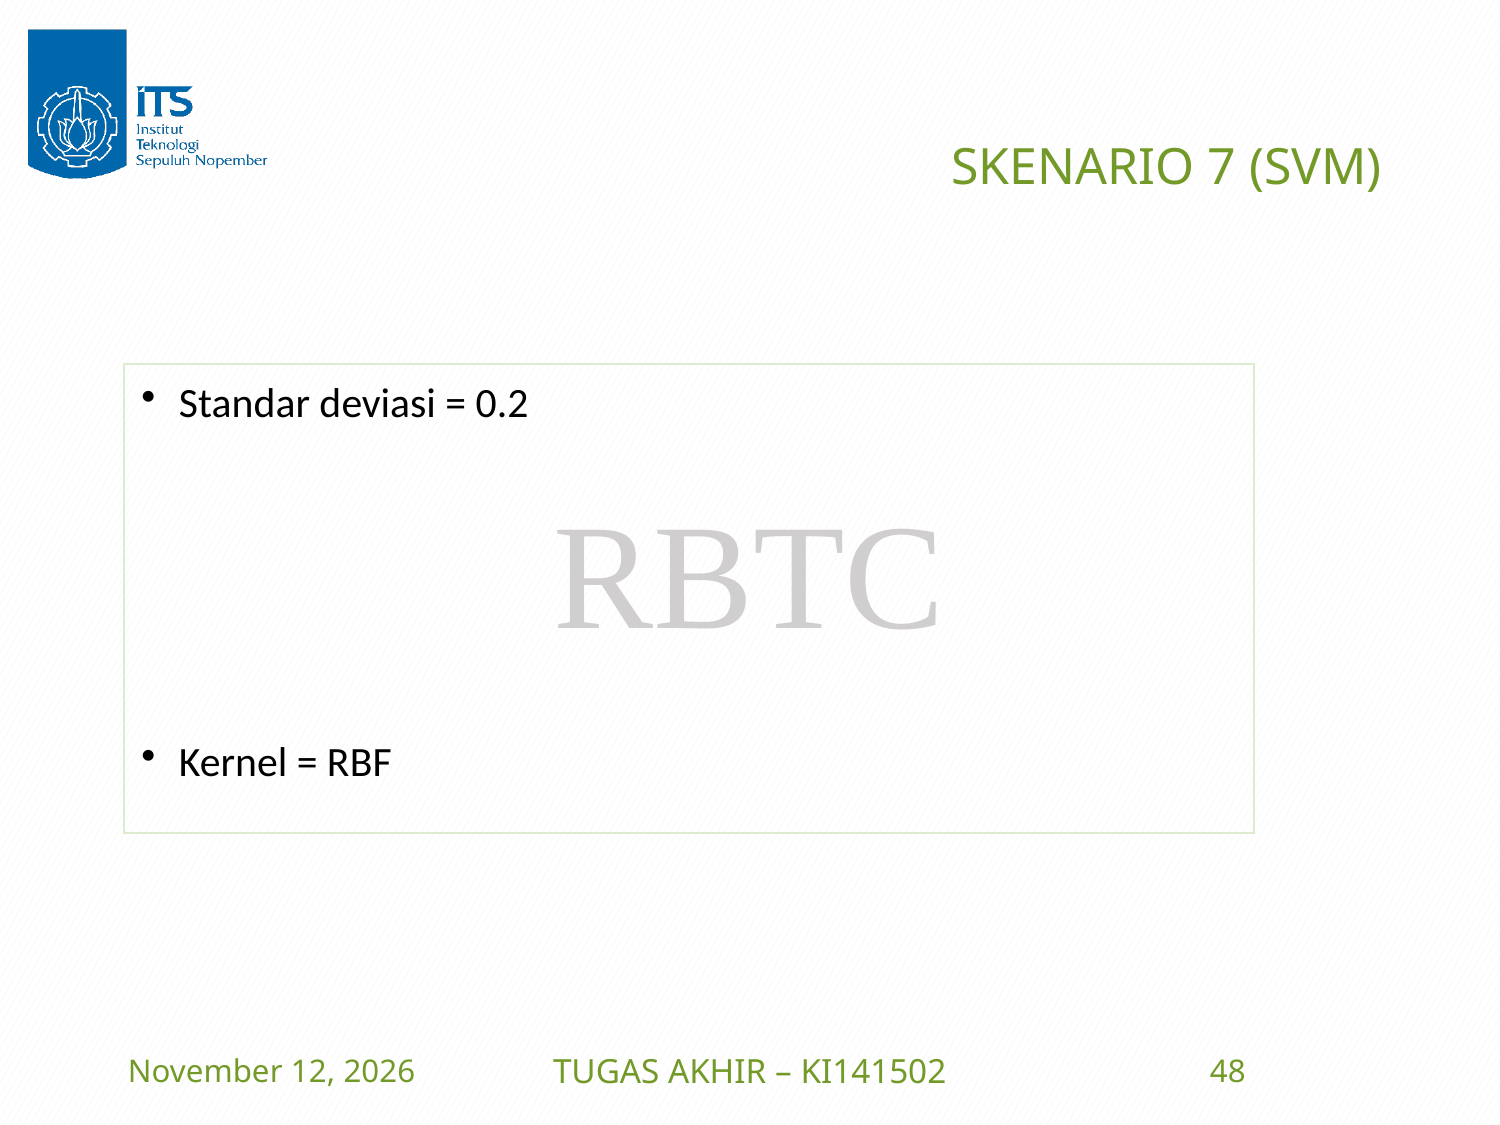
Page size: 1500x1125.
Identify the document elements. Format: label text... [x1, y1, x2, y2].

picture [19, 21, 274, 187]
title SKENARIO 7 (SVM) [103, 59, 1397, 278]
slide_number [103, 1042, 441, 1103]
slide_number 48 [1059, 1042, 1397, 1103]
footer TUGAS AKHIR – KI141502 [496, 1042, 1004, 1103]
